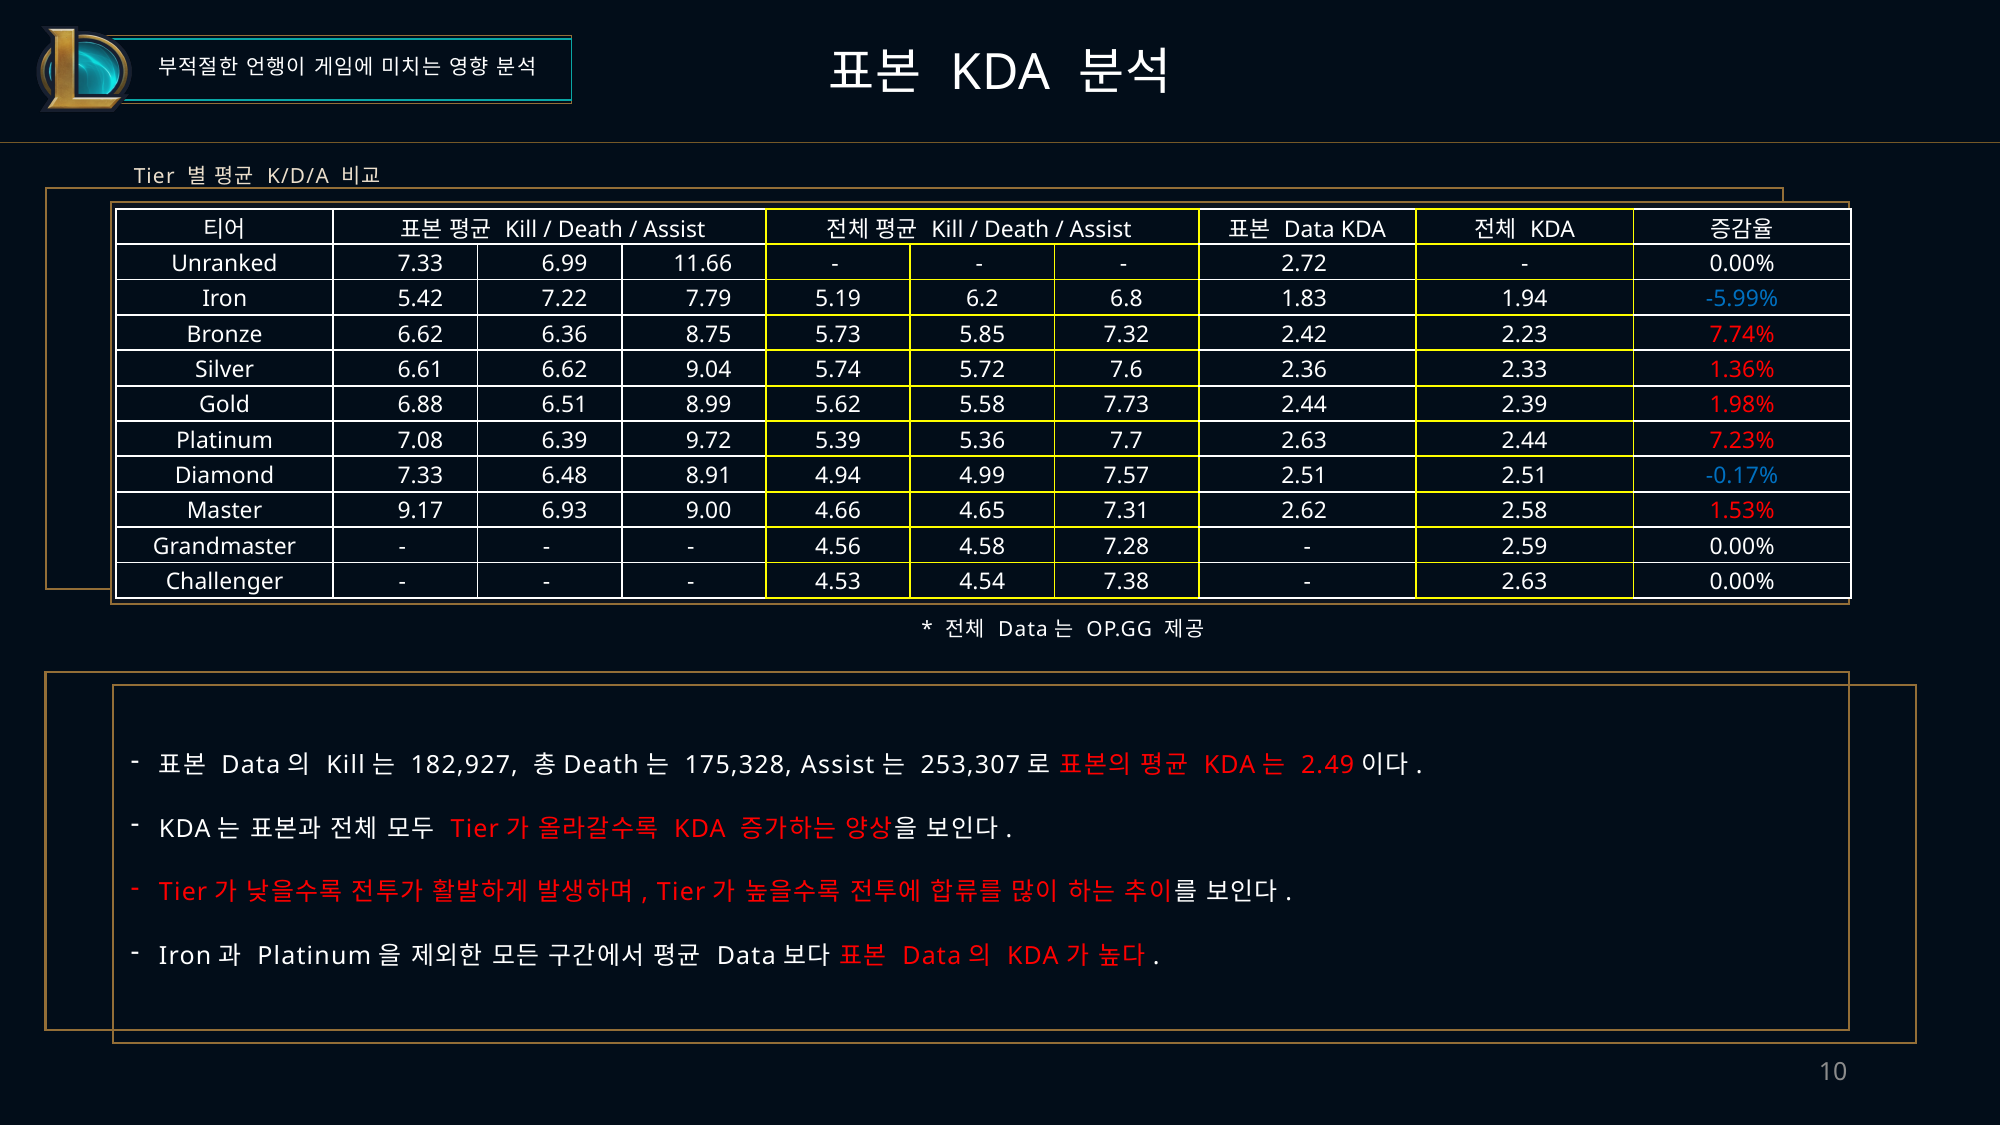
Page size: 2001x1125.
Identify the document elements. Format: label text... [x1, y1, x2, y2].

slide_number 10 [1412, 1044, 1863, 1103]
text_box 표본 KDA 분석 [738, 32, 1262, 107]
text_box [45, 671, 1917, 1043]
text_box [32, 25, 572, 113]
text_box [45, 188, 1849, 604]
text_box * 전체 Data는 OP.GG 제공 [781, 607, 1219, 648]
text_box Tier 별 평균 K/D/A 비교 [118, 155, 427, 188]
